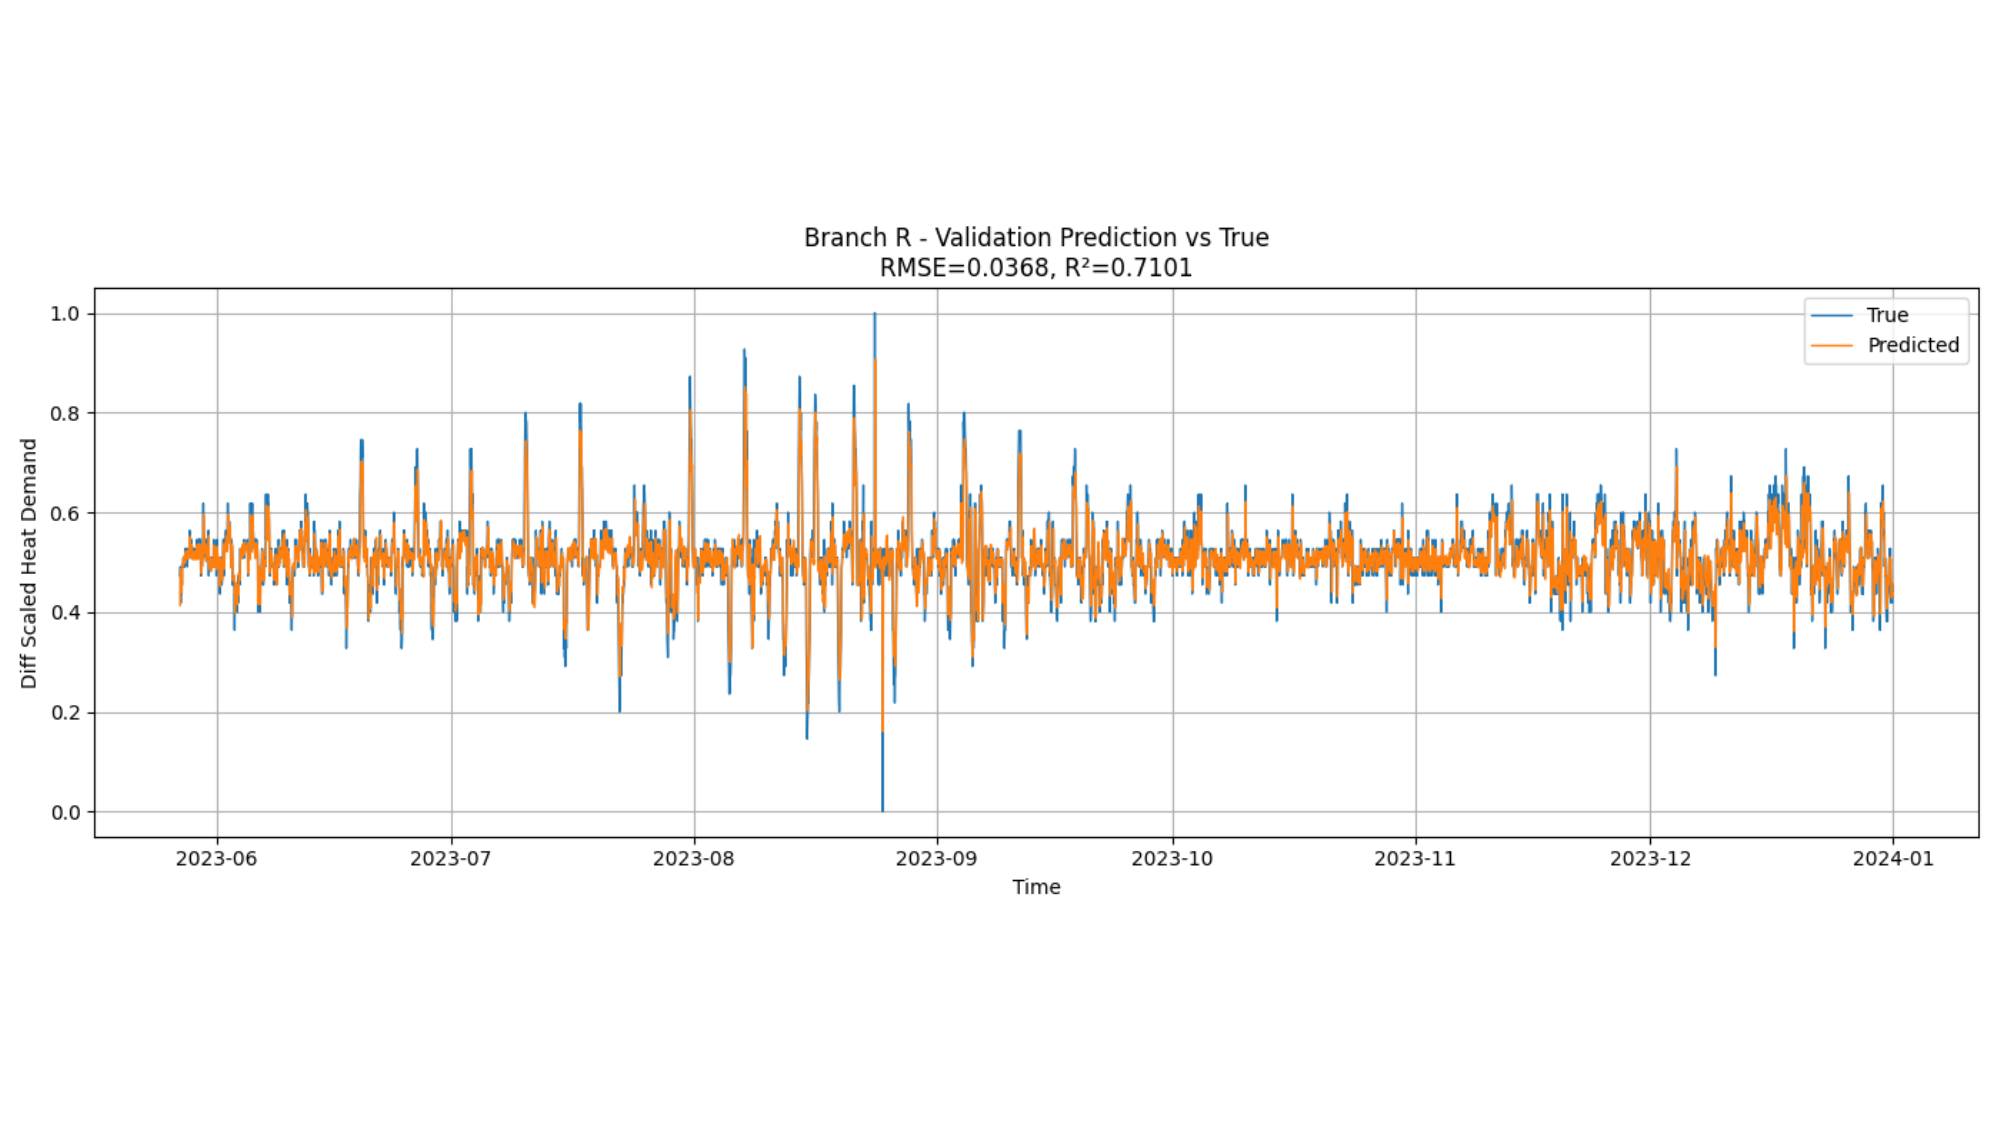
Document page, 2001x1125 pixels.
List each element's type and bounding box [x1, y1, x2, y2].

picture [0, 204, 2000, 921]
